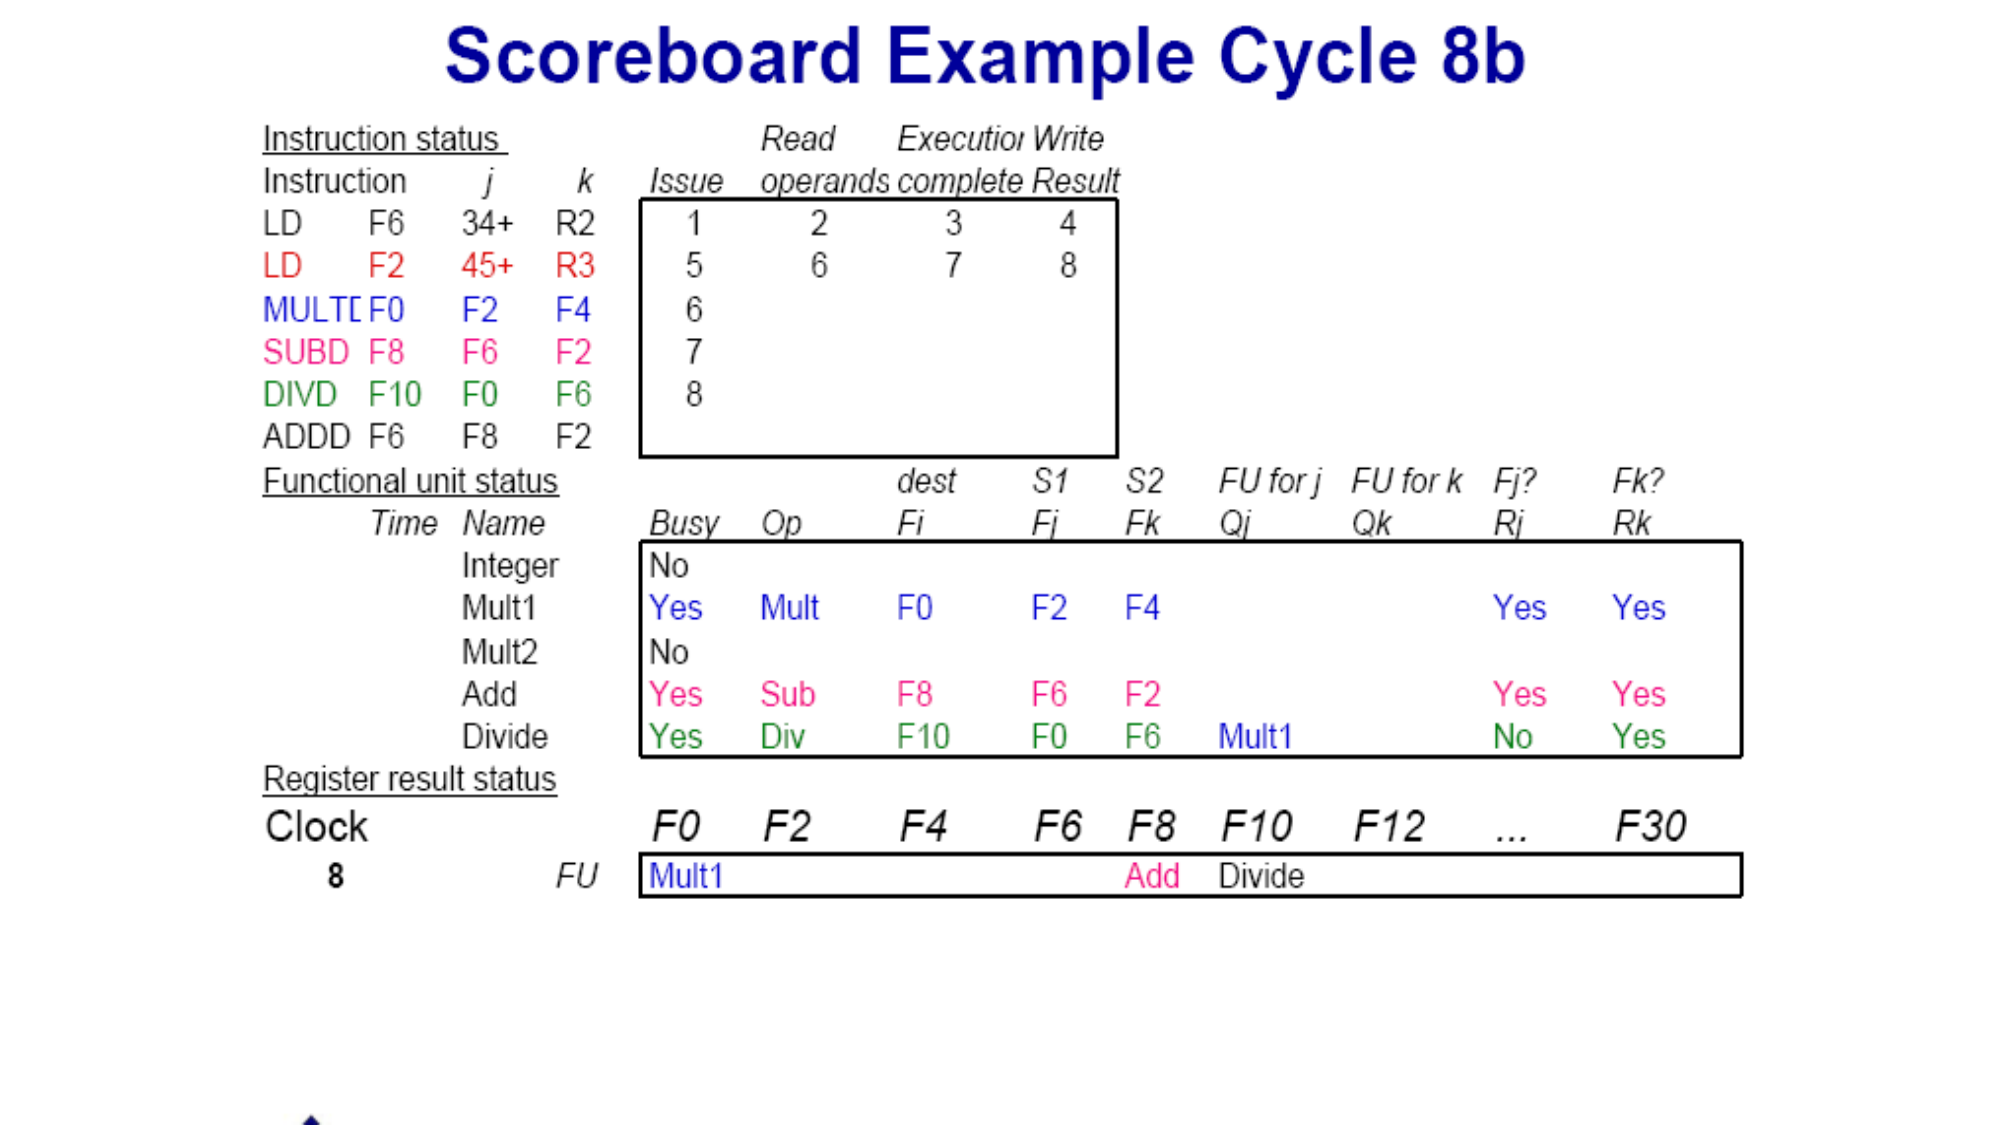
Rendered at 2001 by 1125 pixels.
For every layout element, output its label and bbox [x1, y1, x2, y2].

list [249, 0, 1750, 1125]
